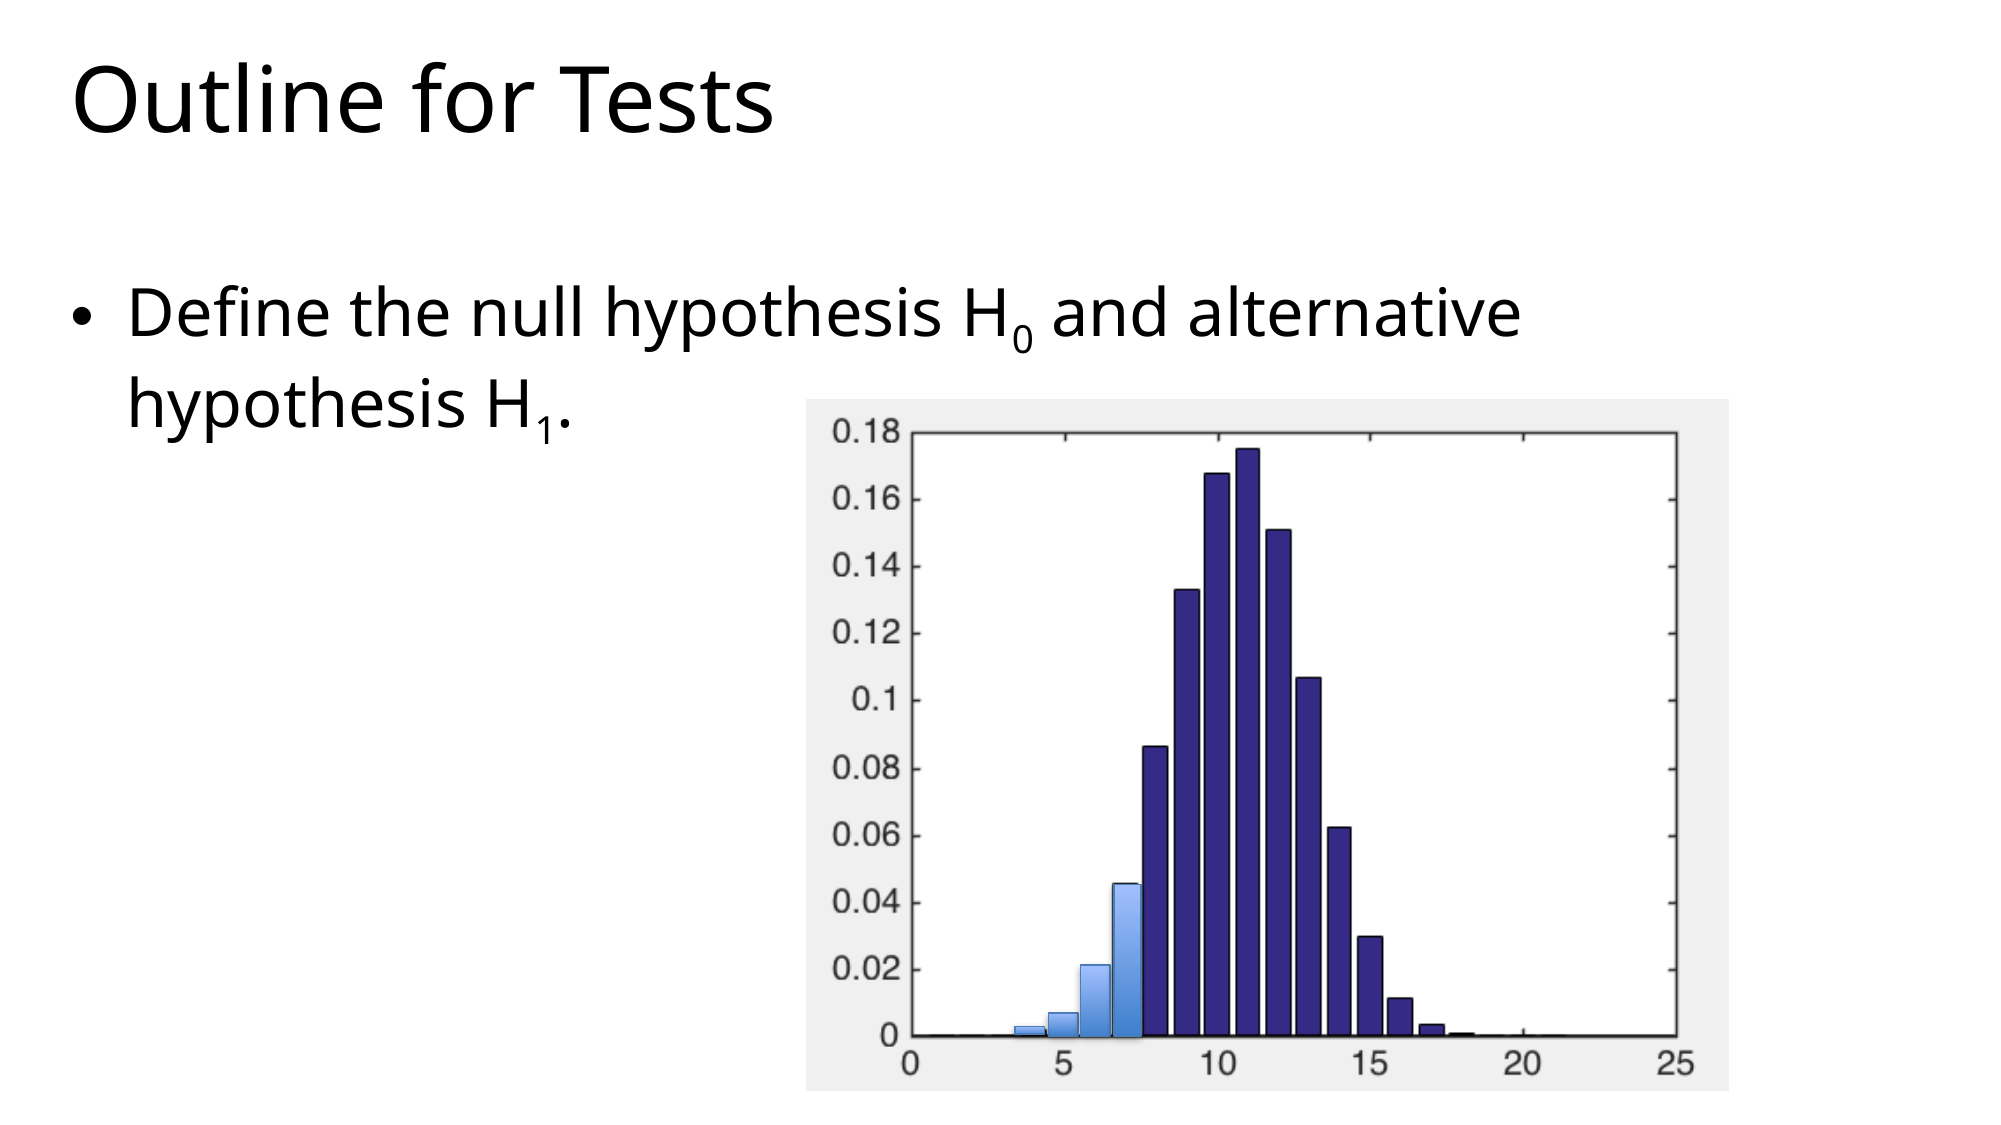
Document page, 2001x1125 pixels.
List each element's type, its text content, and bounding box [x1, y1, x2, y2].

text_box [1015, 884, 1142, 1037]
picture [805, 399, 1729, 1092]
title Outline for Tests [55, 2, 1800, 190]
list Define the null hypothesis H0 and alternative hypothesis H1. [55, 262, 1856, 1005]
